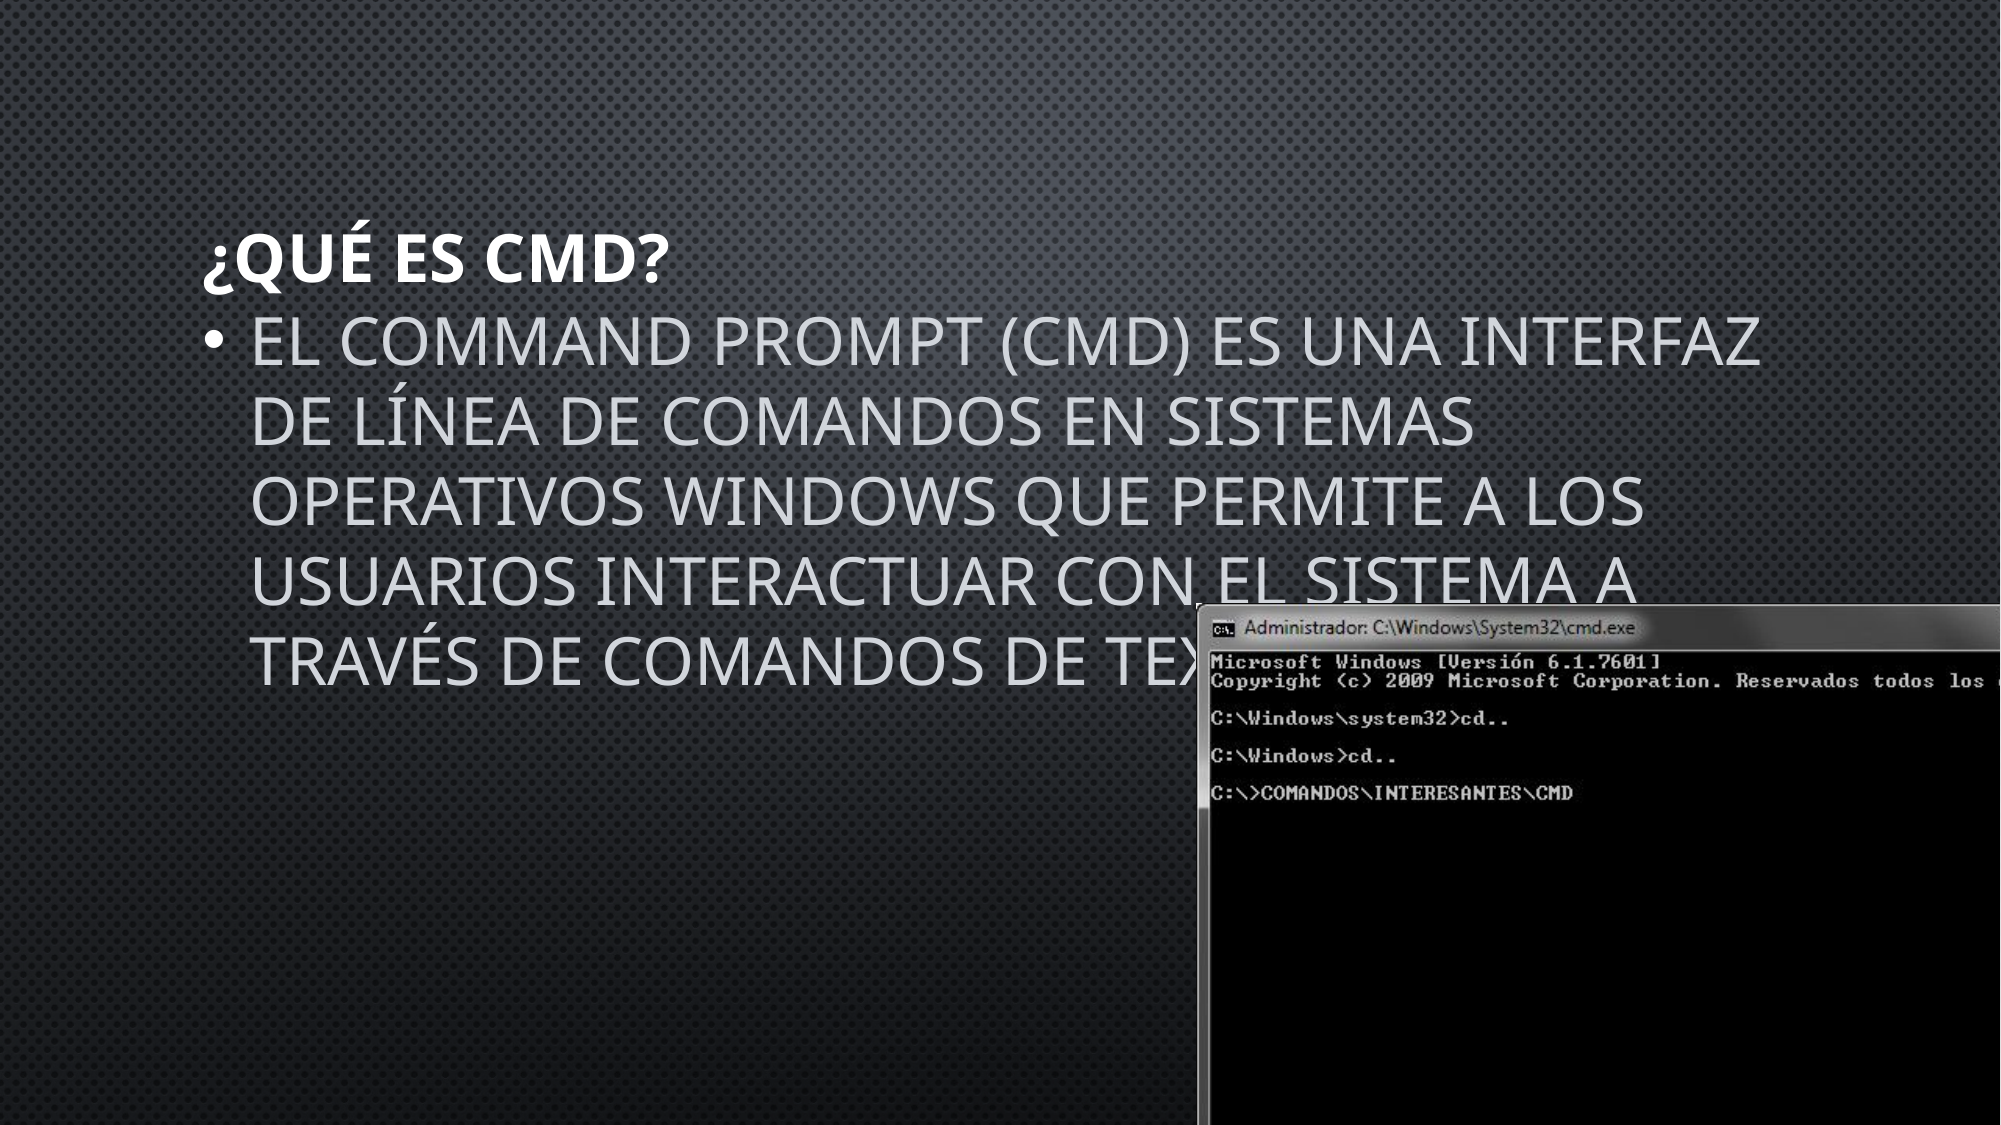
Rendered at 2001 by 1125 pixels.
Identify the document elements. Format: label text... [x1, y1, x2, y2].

picture [1195, 603, 2000, 1125]
title ¿Qué es CMD? [187, 99, 1813, 290]
list El Command Prompt (CMD) es una interfaz de línea de comandos en sistemas operativos Windows que permite a los usuarios interactuar con el sistema a través de comandos de texto. [187, 290, 1813, 804]
